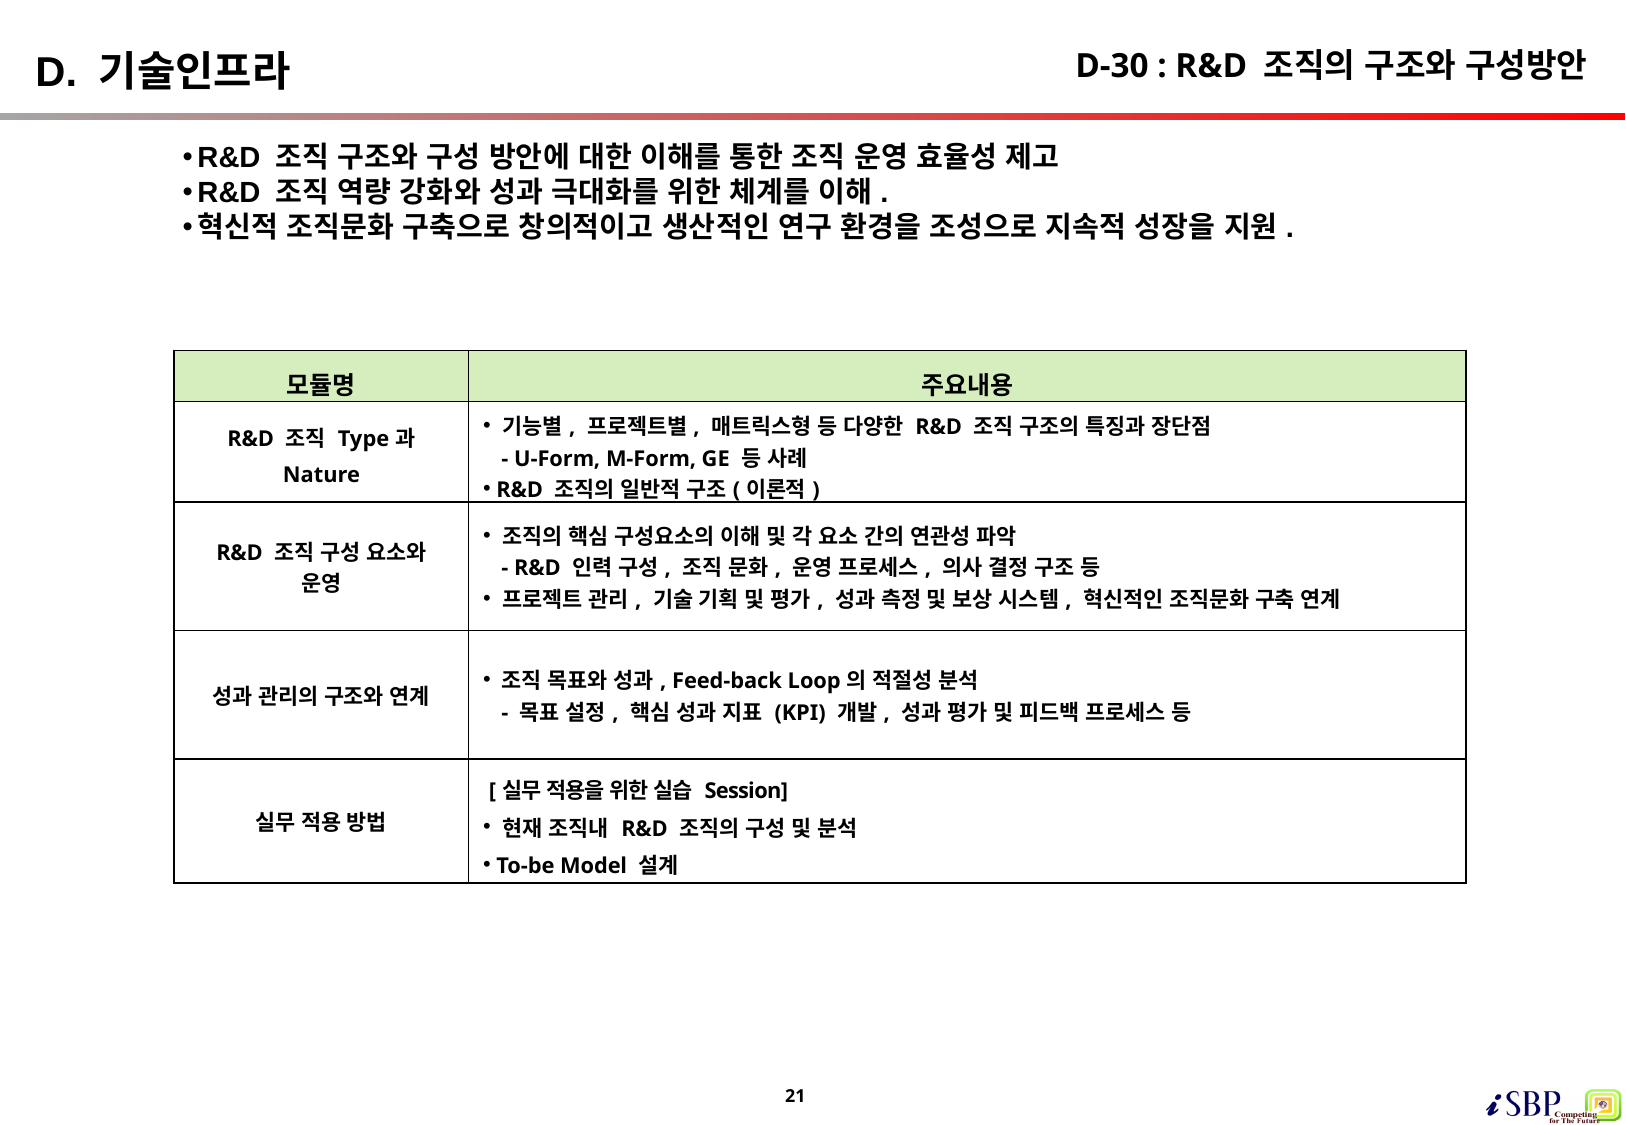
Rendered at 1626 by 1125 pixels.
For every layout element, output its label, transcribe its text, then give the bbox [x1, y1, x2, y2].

table_header 주요내용 [469, 351, 1465, 401]
table_cell 조직 목표와 성과, Feed-back Loop의 적절성 분석 - 목표 설정, 핵심 성과 지표 (KPI) 개발, 성과 평가 및 피드백 프로세스 등 [469, 631, 1465, 758]
table_cell [실무 적용을 위한 실습 Session] 현재 조직내 R&D 조직의 구성 및 분석 To-be Model 설계 [469, 760, 1465, 882]
title D-30 : R&D 조직의 구조와 구성방안 [1013, 36, 1603, 93]
text_box R&D 조직 구조와 구성 방안에 대한 이해를 통한 조직 운영 효율성 제고 R&D 조직 역량 강화와 성과 극대화를 위한 체계를 이해. 혁신적 조직문화 구축으로 창의적이고 생산적인 연구 환경을 조성으로 지속적 성장을 지원. [167, 131, 1482, 251]
table_cell R&D 조직 Type과 Nature [175, 402, 468, 501]
slide_number 21 [768, 1077, 823, 1116]
table_header 모듈명 [175, 351, 468, 401]
table_cell 실무 적용 방법 [175, 760, 468, 882]
picture [1485, 1088, 1622, 1124]
text_box D. 기술인프라 [20, 37, 307, 103]
table_cell 기능별, 프로젝트별, 매트릭스형 등 다양한 R&D 조직 구조의 특징과 장단점 - U-Form, M-Form, GE 등 사례 R&D 조직의 일반적 구조(이론적) [469, 402, 1465, 501]
table_cell 성과 관리의 구조와 연계 [175, 631, 468, 758]
table_cell 조직의 핵심 구성요소의 이해 및 각 요소 간의 연관성 파악 - R&D 인력 구성, 조직 문화, 운영 프로세스, 의사 결정 구조 등 프로젝트 관리, 기술 기획 및 평가, 성과 측정 및 보상 시스템, 혁신적인 조직문화 구축 연계 [469, 503, 1465, 630]
table_cell R&D 조직 구성 요소와 운영 [175, 503, 468, 630]
